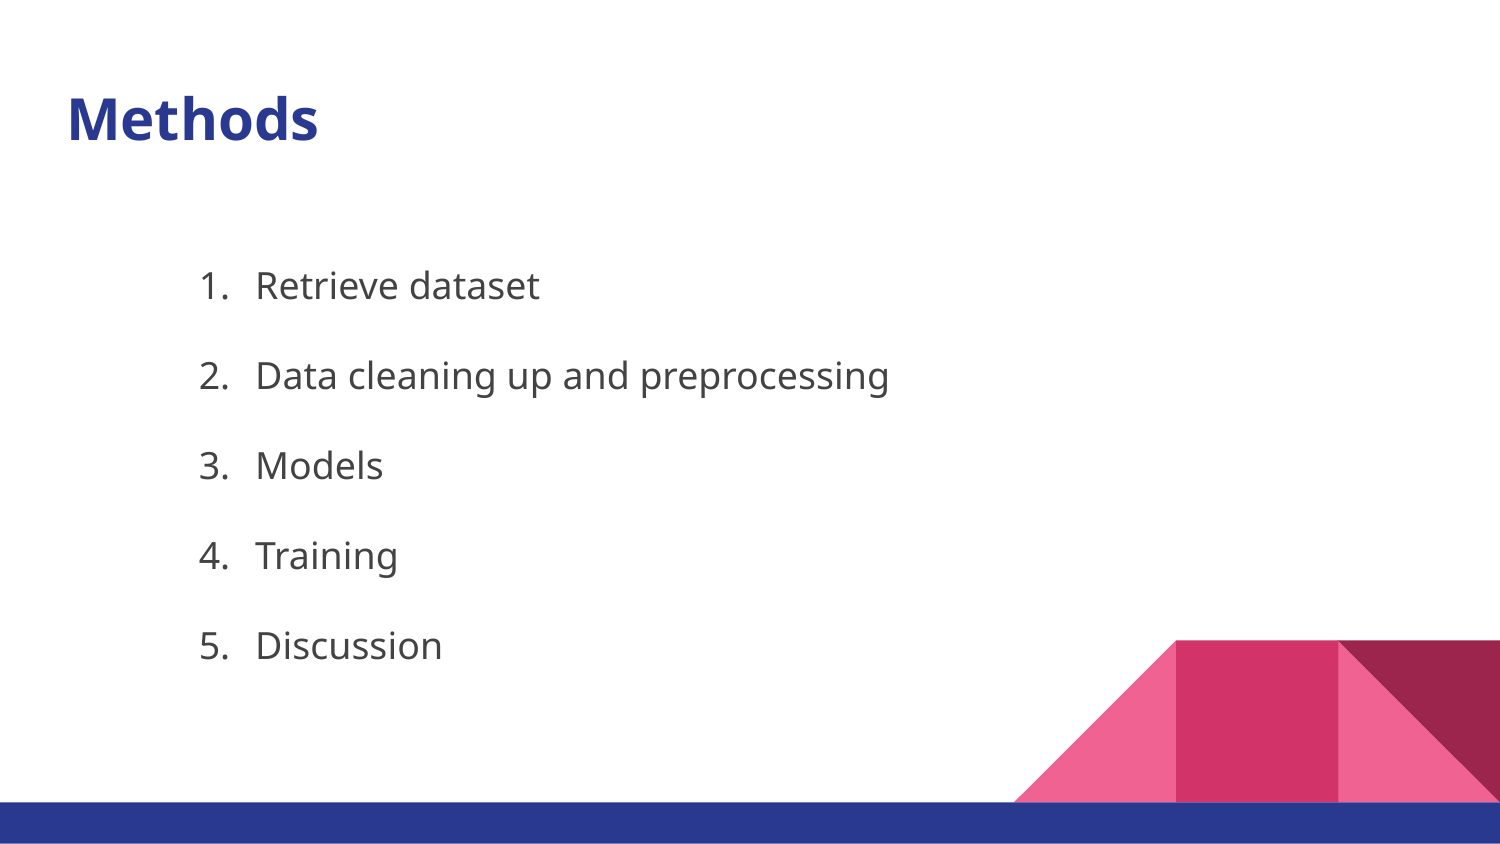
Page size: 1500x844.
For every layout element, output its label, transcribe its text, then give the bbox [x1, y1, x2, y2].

list Retrieve dataset Data cleaning up and preprocessing Models Training Discussion [165, 201, 1449, 750]
title Methods [51, 67, 1449, 167]
